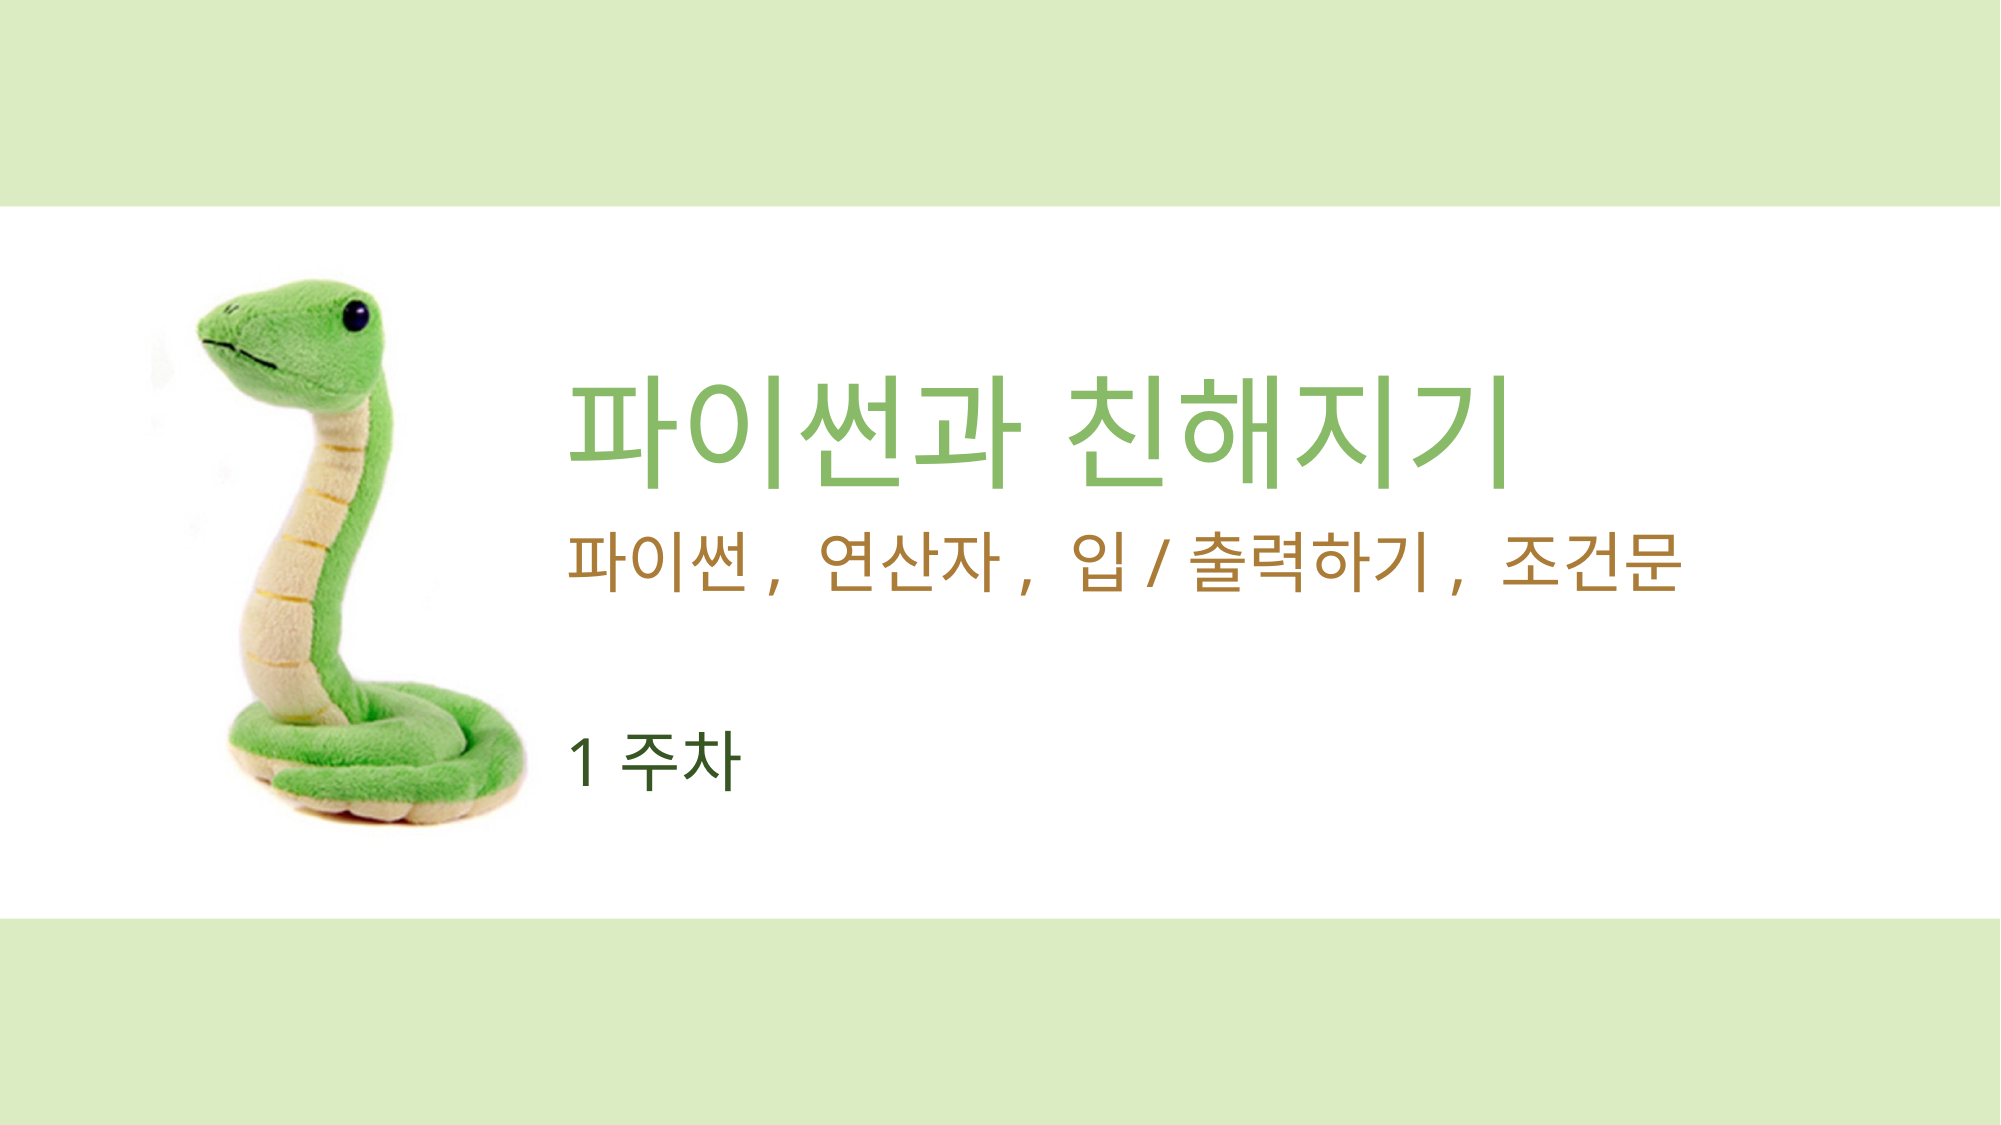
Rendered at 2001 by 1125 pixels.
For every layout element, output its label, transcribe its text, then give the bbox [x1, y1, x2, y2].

text_box 파이썬과 친해지기 [666, 347, 1898, 513]
text_box 파이썬, 연산자, 입/출력하기, 조건문 [666, 513, 1783, 609]
text_box [0, 918, 2000, 1125]
text_box [0, 0, 2000, 207]
picture [46, 244, 666, 864]
text_box 1주차 [666, 712, 1093, 808]
